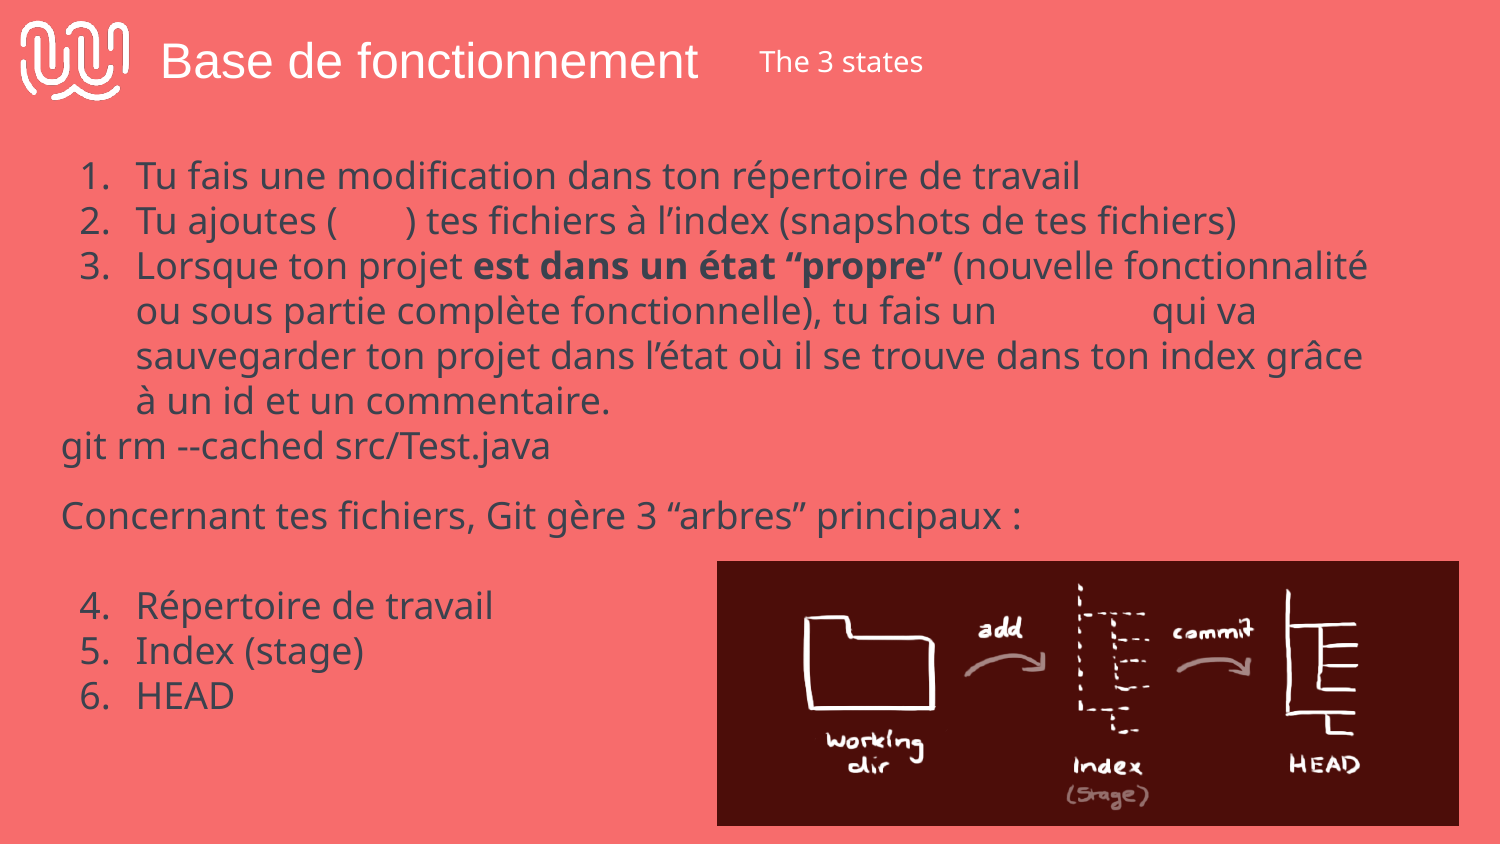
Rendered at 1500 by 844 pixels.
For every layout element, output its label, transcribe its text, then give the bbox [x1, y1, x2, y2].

title Base de fonctionnement [129, 0, 730, 118]
list Tu fais une modification dans ton répertoire de travail Tu ajoutes (add) tes fichiers à l’index (snapshots de tes fichiers) Lorsque ton projet est dans un état “propre” (nouvelle fonctionnalité ou sous partie complète fonctionnelle), tu fais un commit qui va sauvegarder ton projet dans l’état où il se trouve dans ton index grâce à un id et un commentaire. git rm --cached src/Test.java Concernant tes fichiers, Git gère 3 “arbres” principaux : Répertoire de travail Index (stage) HEAD [45, 136, 1388, 597]
picture [716, 561, 1460, 826]
subtitle The 3 states [613, 31, 1070, 91]
picture [20, 20, 129, 101]
